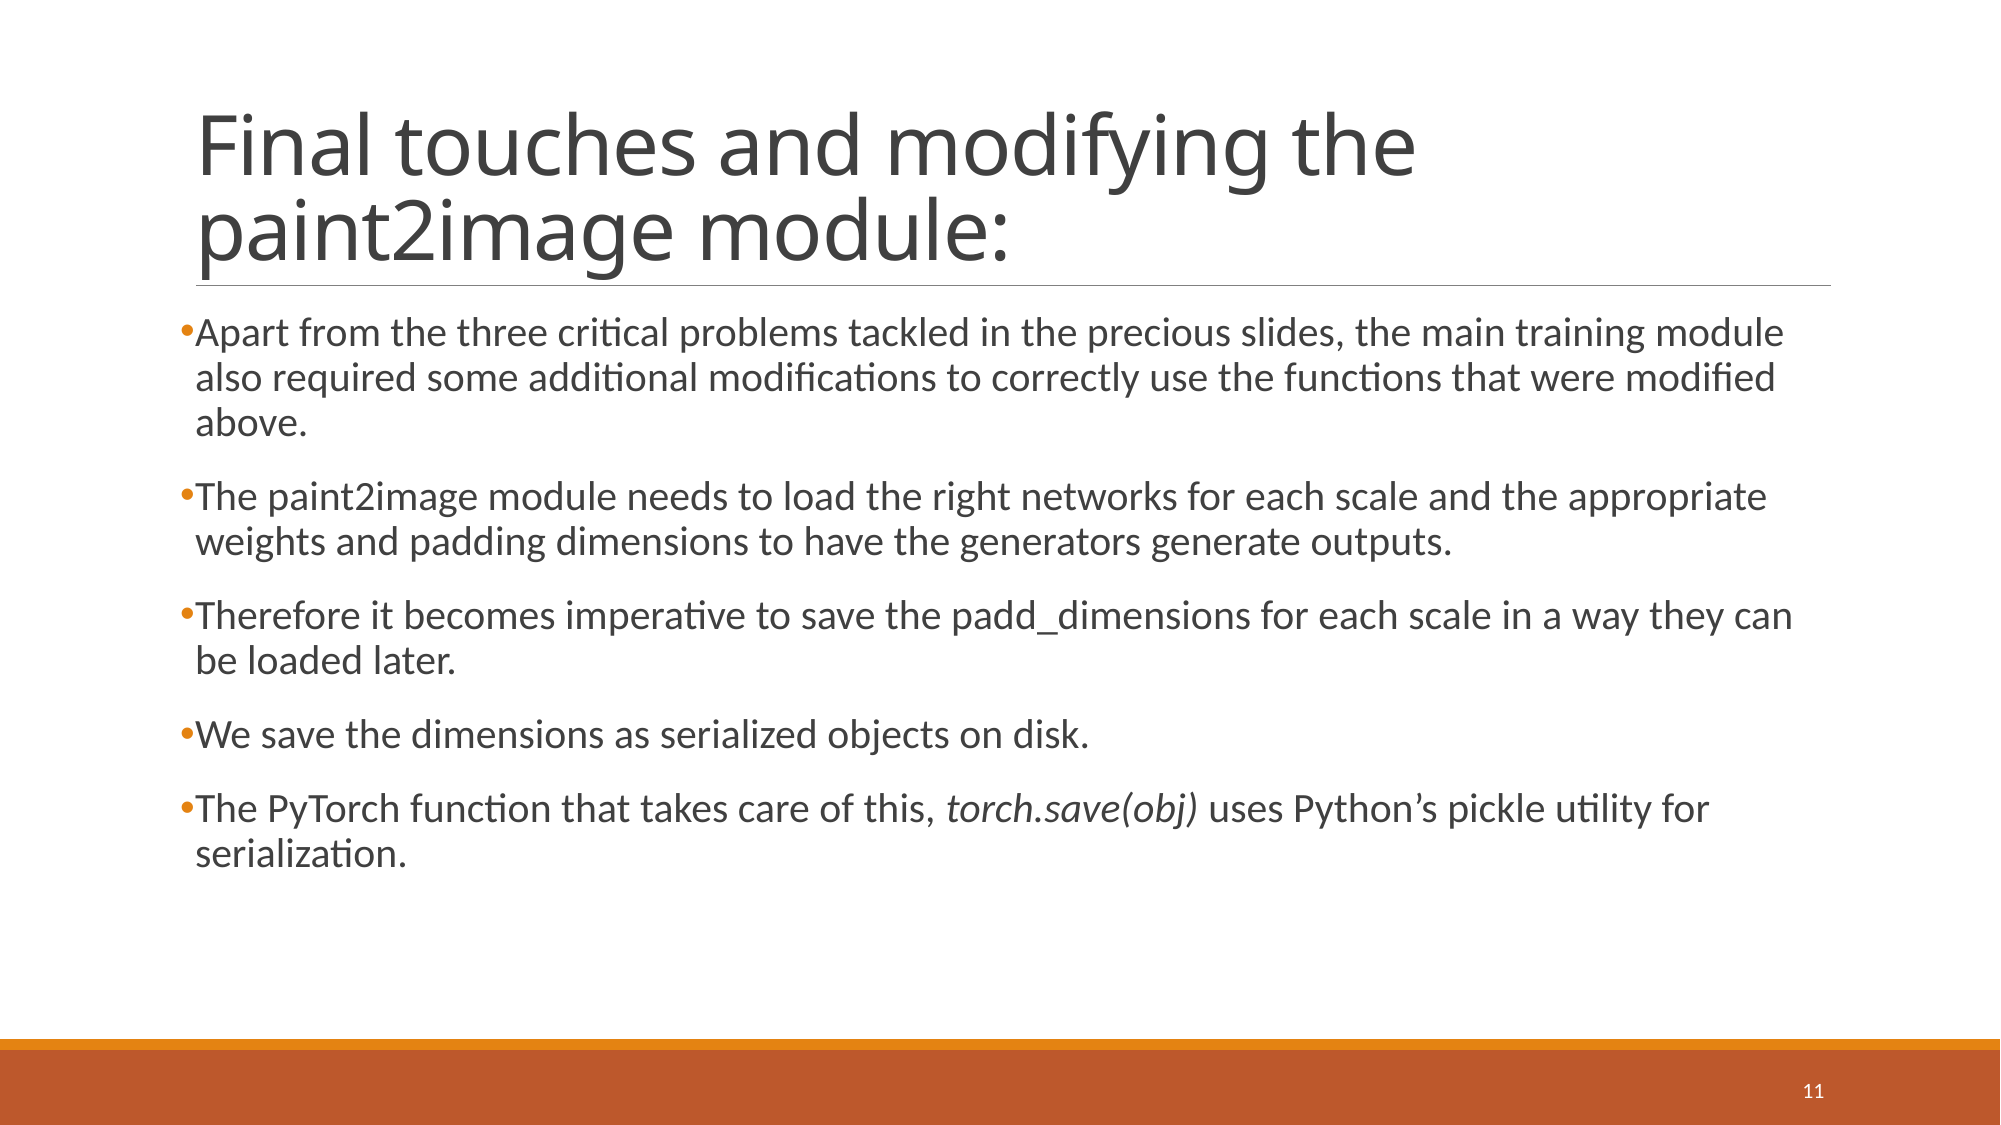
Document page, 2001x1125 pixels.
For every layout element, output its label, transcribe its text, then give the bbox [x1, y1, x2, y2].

title Final touches and modifying the paint2image module: [180, 47, 1830, 285]
list Apart from the three critical problems tackled in the precious slides, the main training module also required some additional modifications to correctly use the functions that were modified above. The paint2image module needs to load the right networks for each scale and the appropriate weights and padding dimensions to have the generators generate outputs. Therefore it becomes imperative to save the padd_dimensions for each scale in a way they can be loaded later. We save the dimensions as serialized objects on disk. The PyTorch function that takes care of this, torch.save(obj) uses Python’s pickle utility for serialization. [180, 302, 1830, 963]
slide_number 11 [1624, 1059, 1840, 1120]
